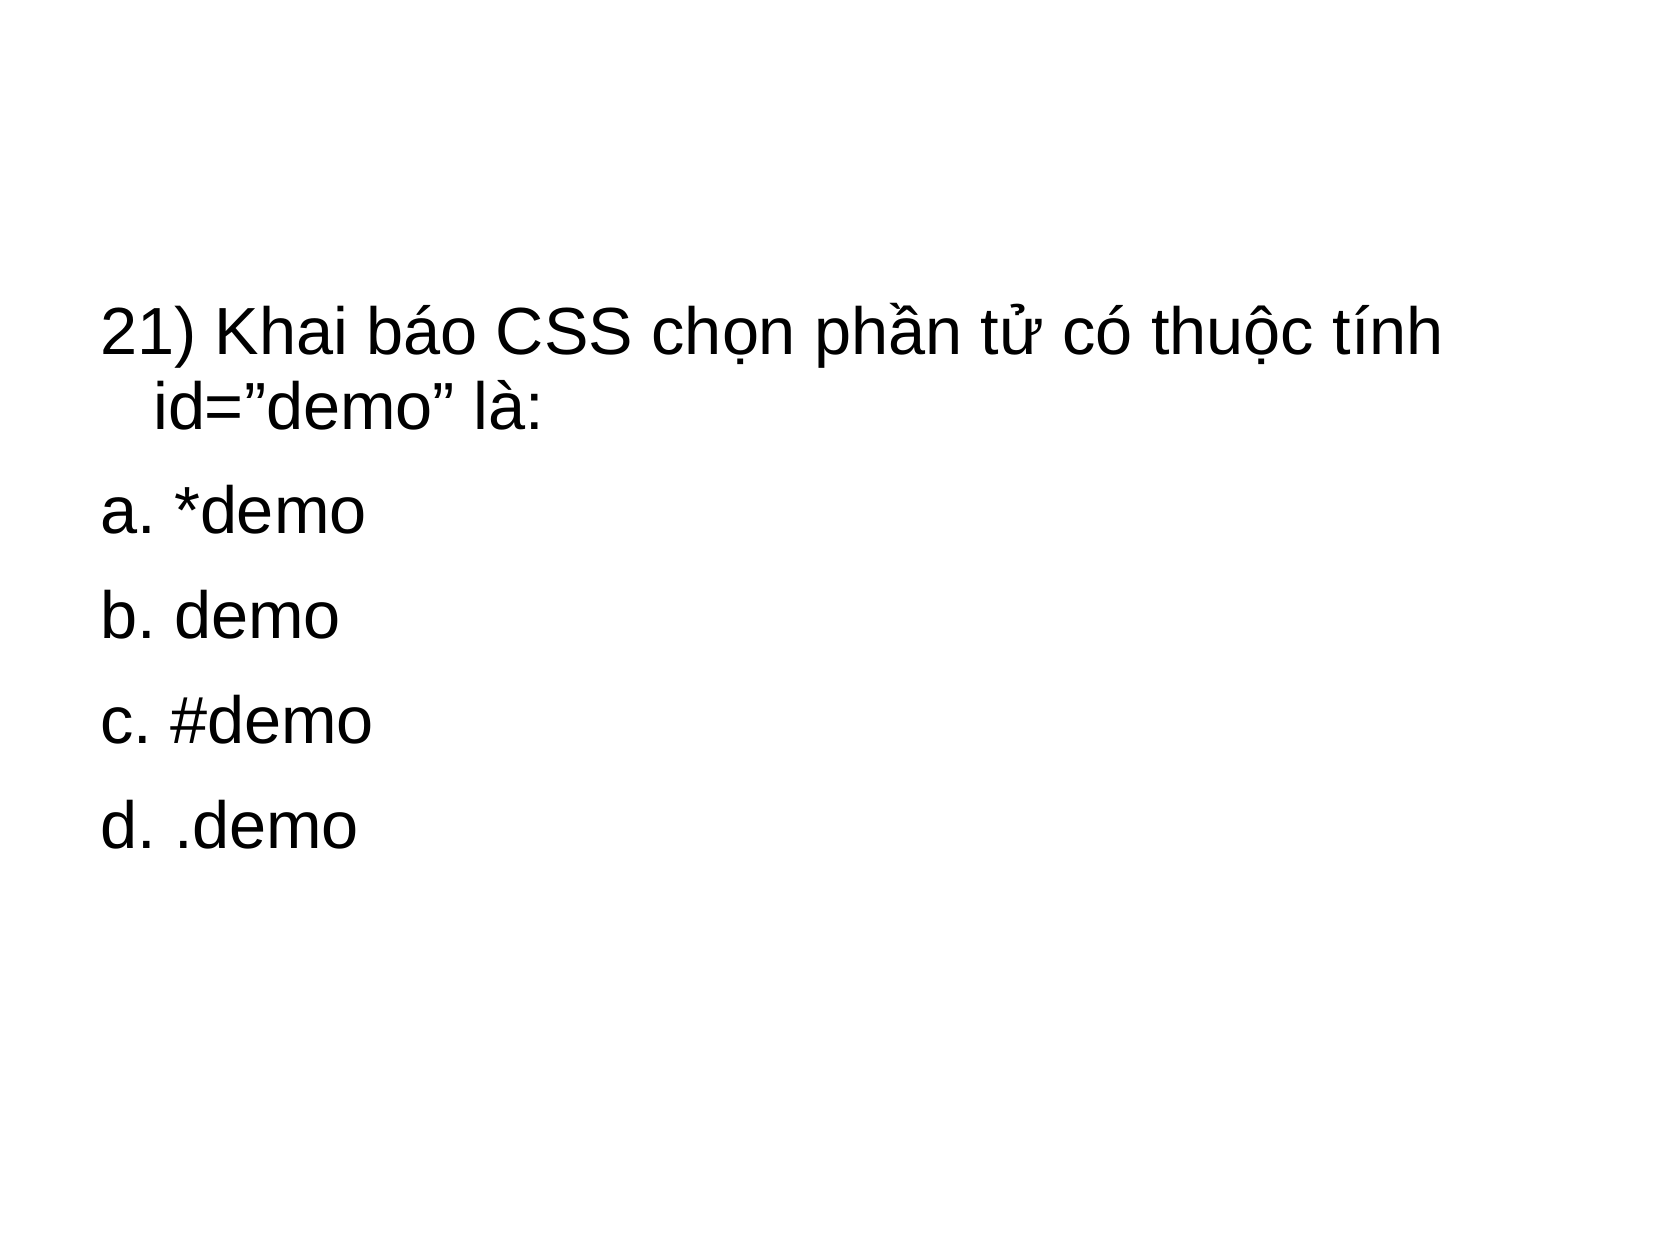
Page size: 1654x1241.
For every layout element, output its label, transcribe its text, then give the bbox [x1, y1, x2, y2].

list 21) Khai báo CSS chọn phần tử có thuộc tính id=”demo” là: a. *demo b. demo c. #demo d. .demo [82, 289, 1571, 1010]
